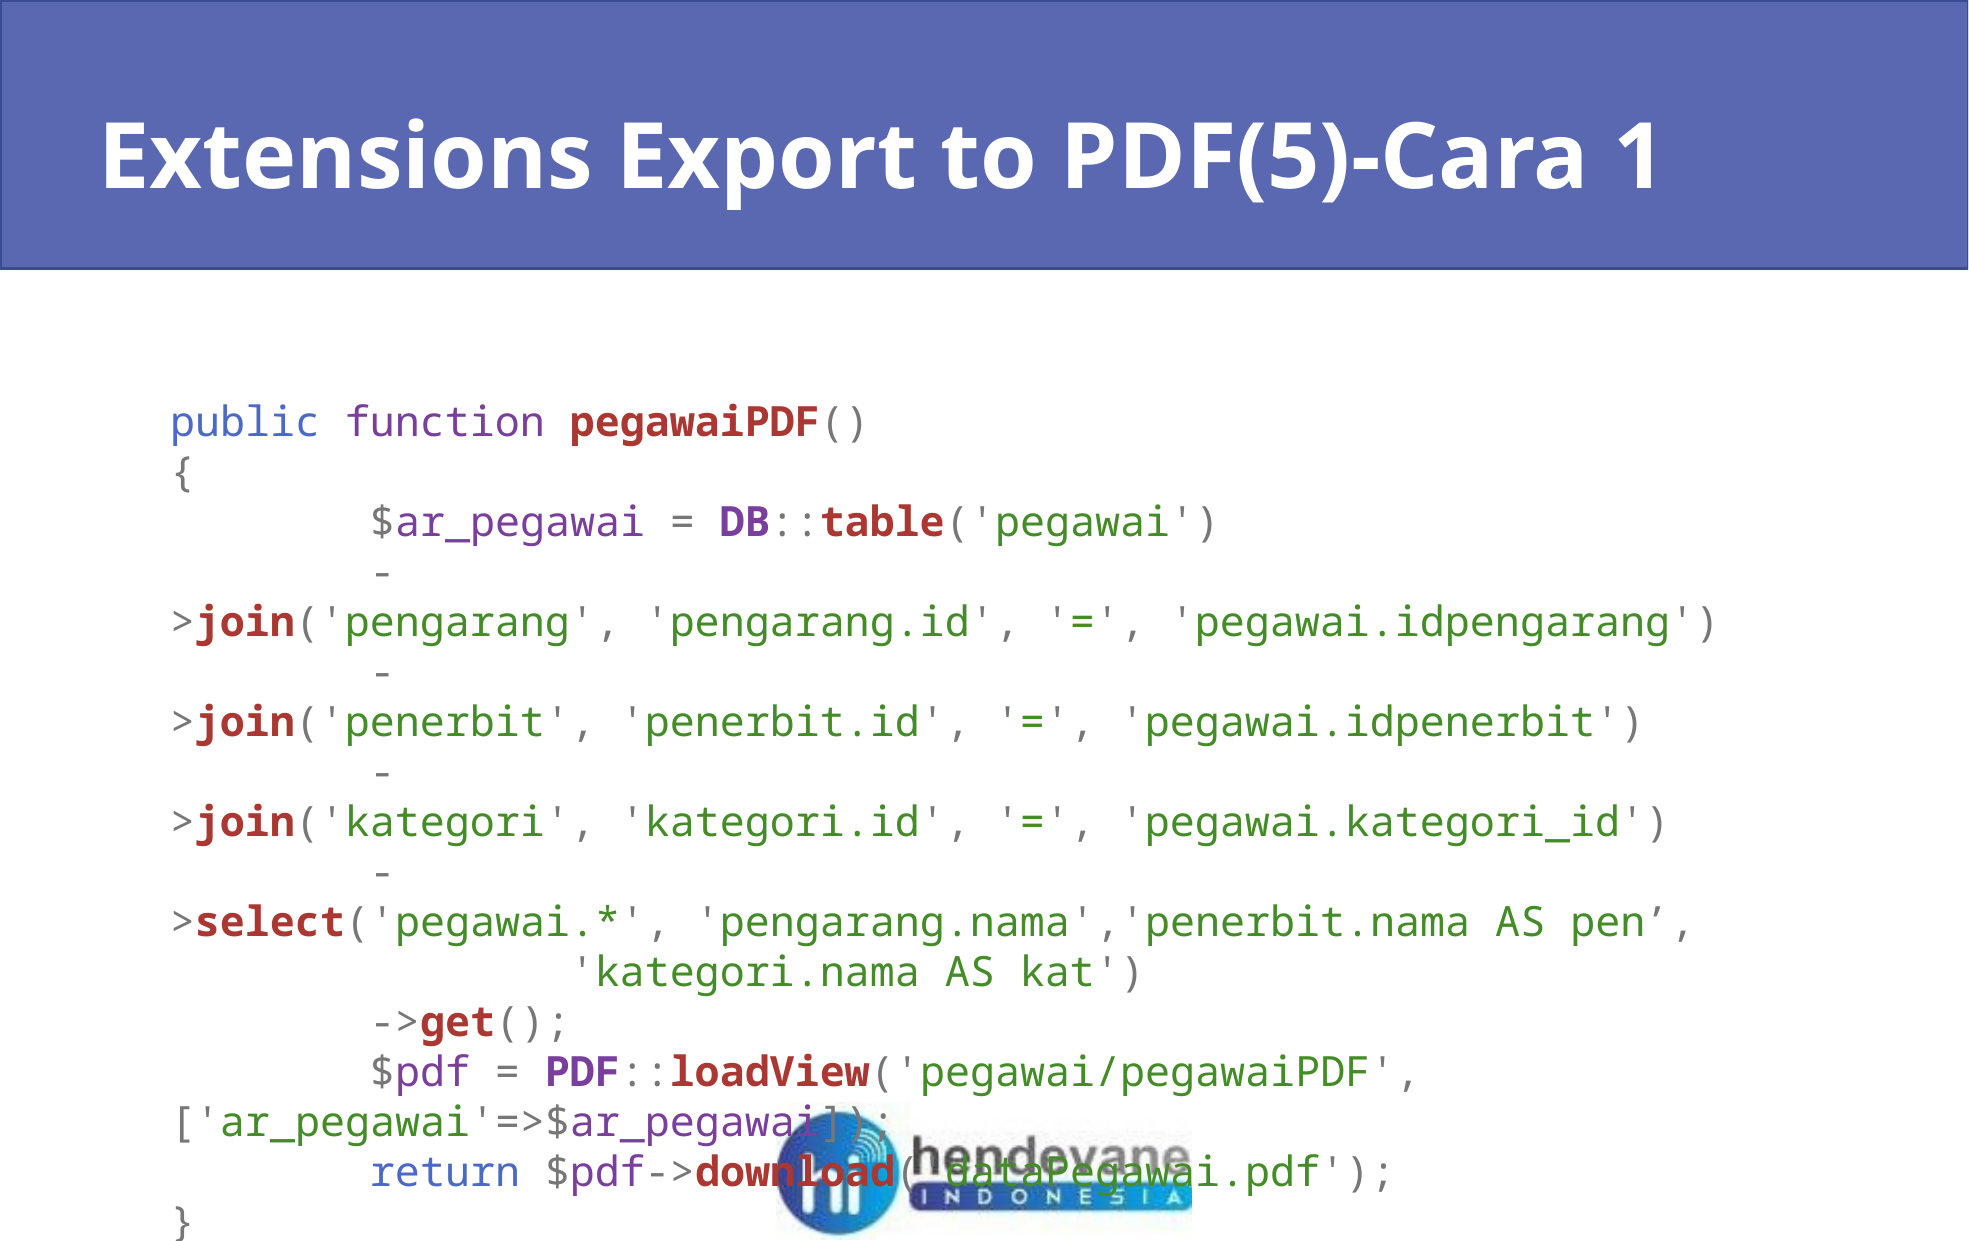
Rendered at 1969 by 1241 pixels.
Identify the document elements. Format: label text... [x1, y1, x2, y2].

text_box public function pegawaiPDF() { $ar_pegawai = DB::table('pegawai') ->join('pengarang', 'pengarang.id', '=', 'pegawai.idpengarang') ->join('penerbit', 'penerbit.id', '=', 'pegawai.idpenerbit') ->join('kategori', 'kategori.id', '=', 'pegawai.kategori_id') ->select('pegawai.*', 'pengarang.nama','penerbit.nama AS pen’, 'kategori.nama AS kat') ->get(); $pdf = PDF::loadView('pegawai/pegawaiPDF',['ar_pegawai'=>$ar_pegawai]); return $pdf->download('dataPegawai.pdf'); } [155, 387, 1870, 1241]
text_box Extensions Export to PDF(5)-Cara 1 [98, 0, 1870, 207]
